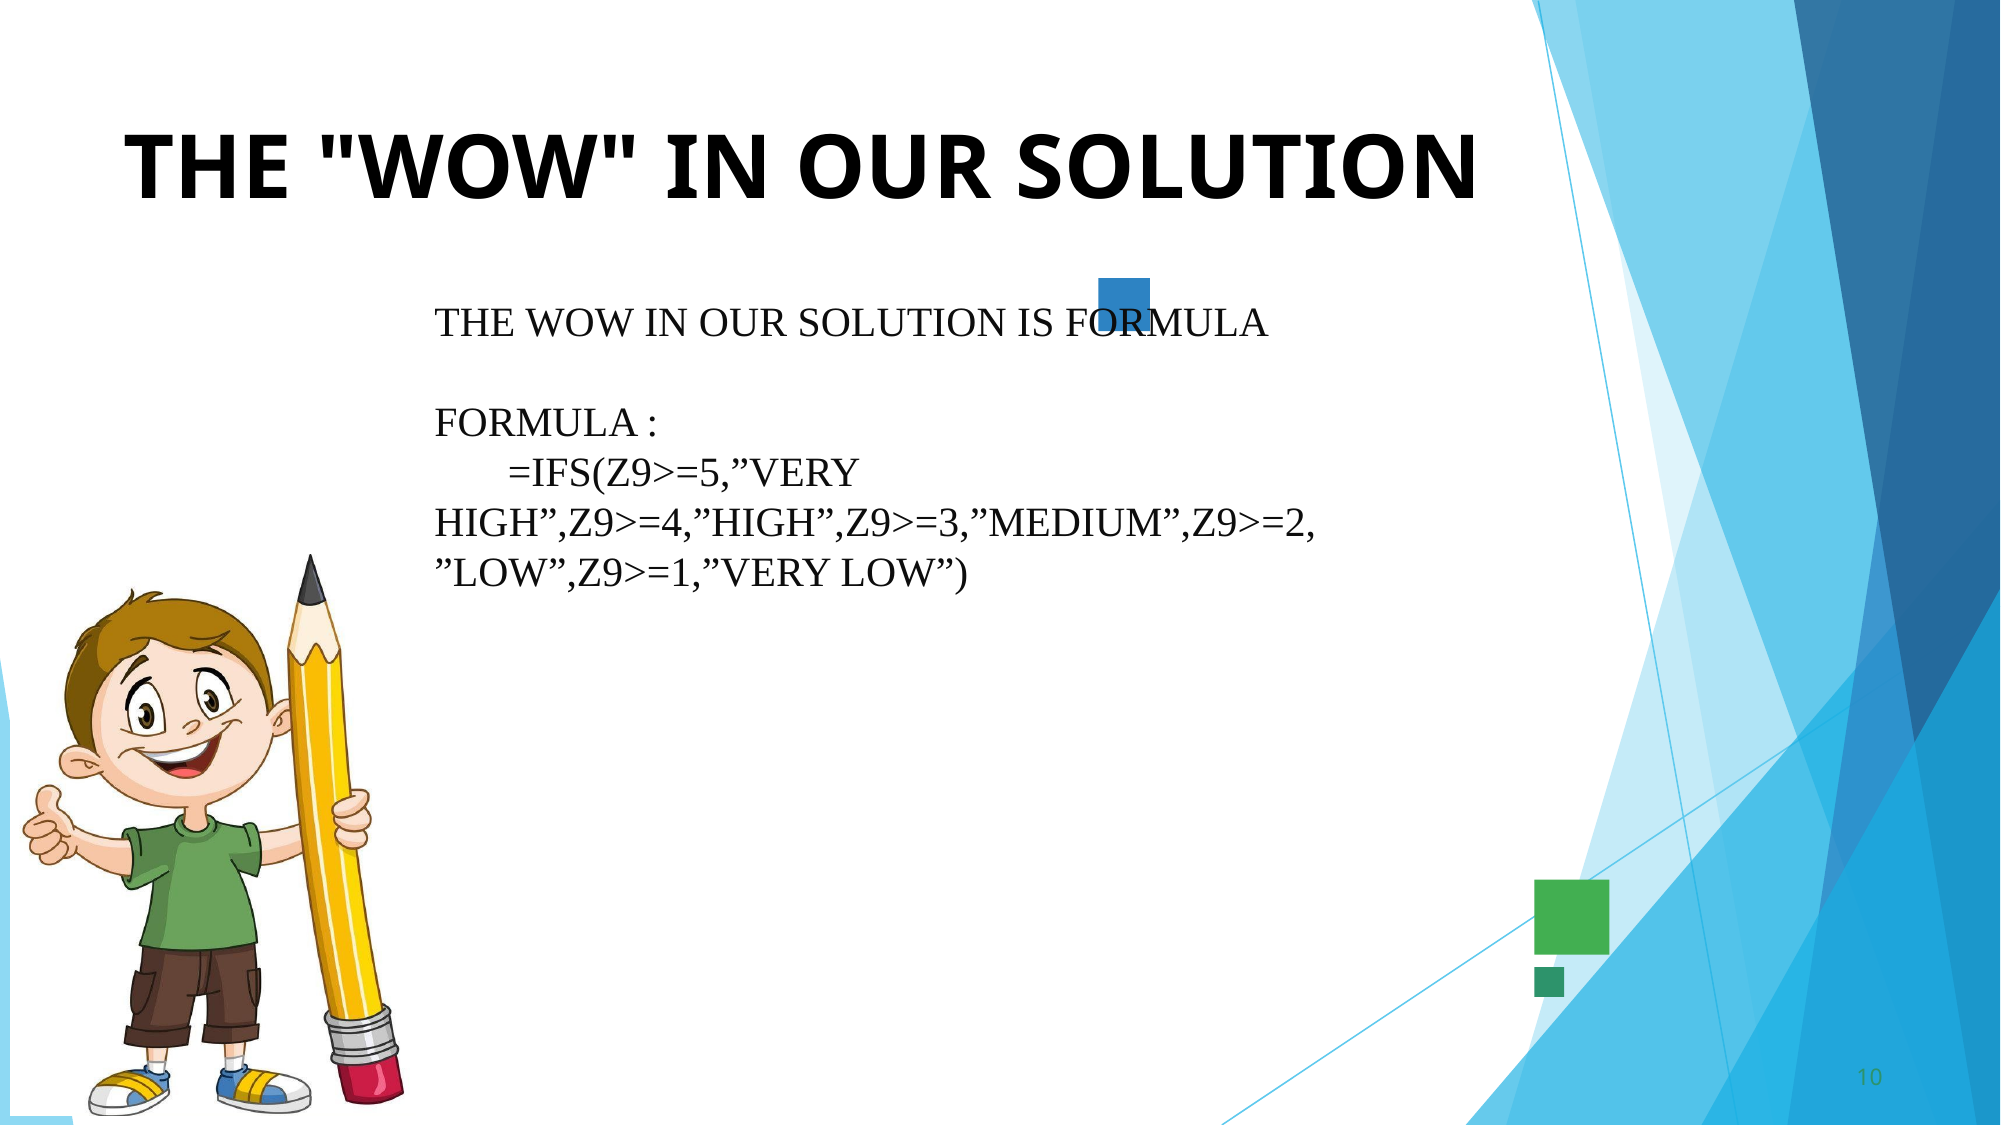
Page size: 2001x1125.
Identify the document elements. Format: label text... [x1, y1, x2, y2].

title THE "WOW" IN OUR SOLUTION [121, 107, 1513, 298]
text_box THE WOW IN OUR SOLUTION IS FORMULA FORMULA : =IFS(Z9>=5,”VERY HIGH”,Z9>=4,”HIGH”,Z9>=3,”MEDIUM”,Z9>=2,”LOW”,Z9>=1,”VERY LOW”) [419, 287, 1348, 994]
text_box [1534, 879, 1610, 955]
text_box 10 [1849, 1061, 1888, 1095]
picture [10, 554, 416, 1116]
text_box [1534, 967, 1565, 997]
